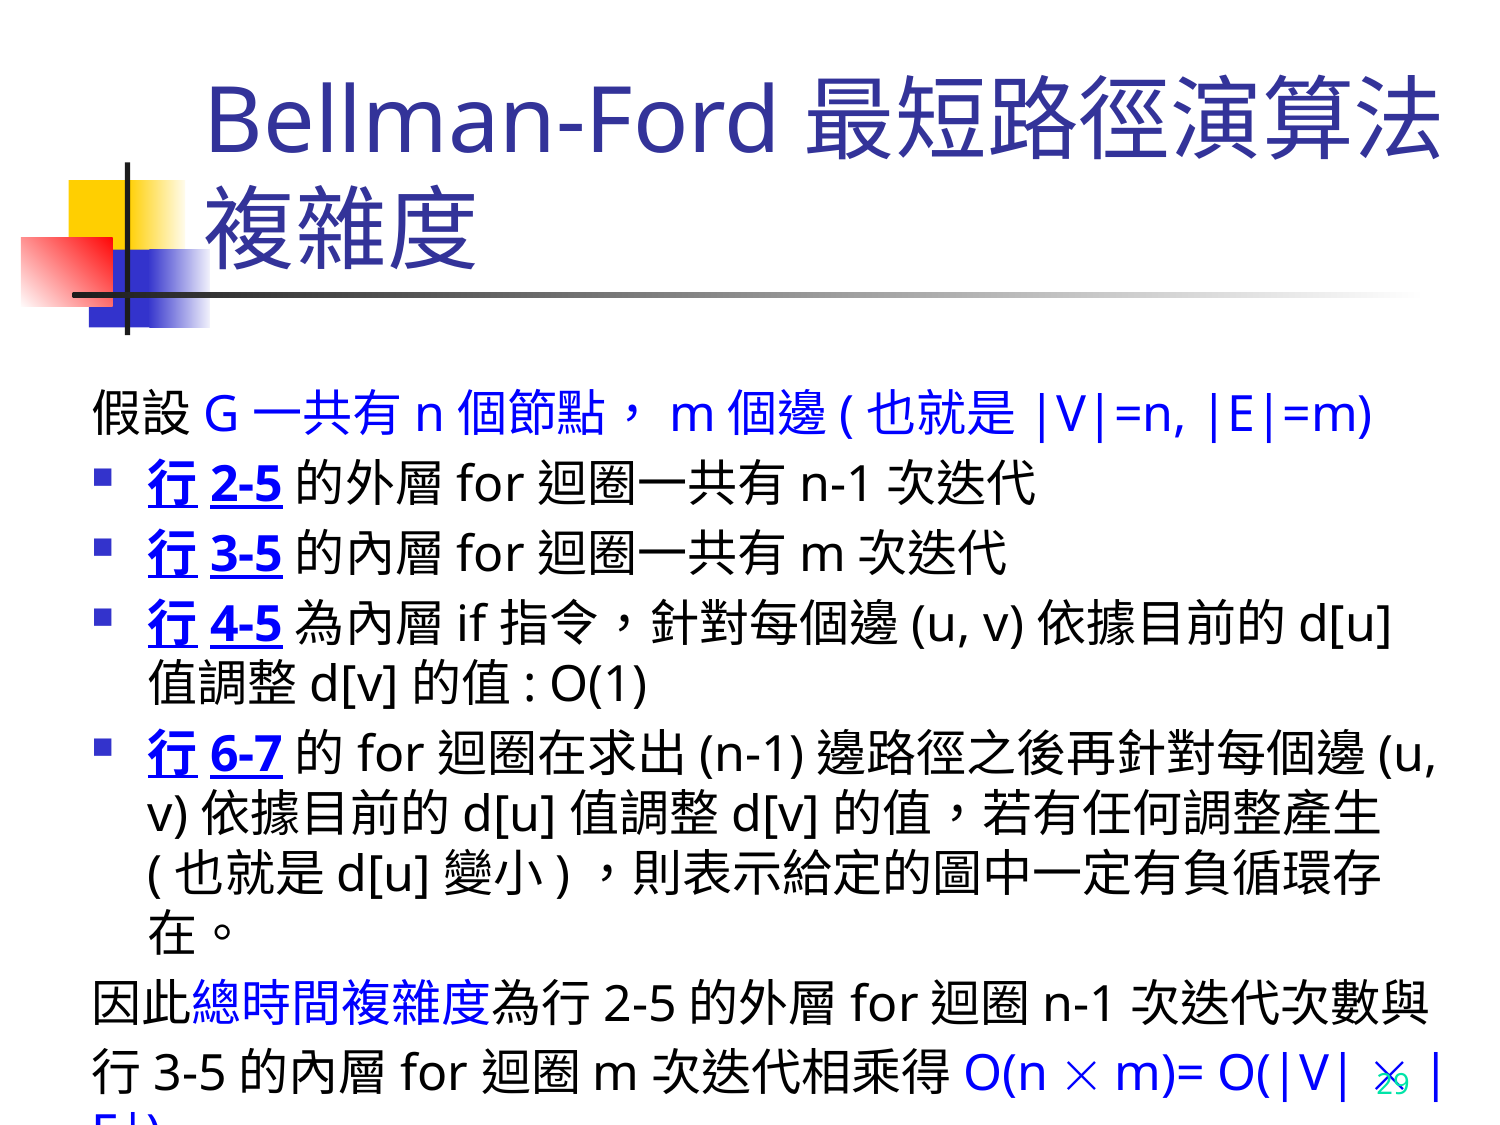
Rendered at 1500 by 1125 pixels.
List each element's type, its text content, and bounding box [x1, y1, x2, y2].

list 假設G一共有n個節點，m個邊(也就是|V|=n, |E|=m) 行2-5的外層for迴圈一共有n-1次迭代 行3-5的內層for迴圈一共有m次迭代 行4-5為內層if指令，針對每個邊(u, v)依據目前的d[u]值調整d[v]的值: O(1) 行6-7的for迴圈在求出(n-1)邊路徑之後再針對每個邊(u, v)依據目前的d[u]值調整d[v]的值，若有任何調整產生(也就是d[u]變小)，則表示給定的圖中一定有負循環存在。 因此總時間複雜度為行2-5的外層for迴圈n-1次迭代次數與 行3-5的內層for迴圈m次迭代相乘得O(n  m)= O(|V|  |E|) [76, 373, 1469, 1006]
title Bellman-Ford最短路徑演算法複雜度 [188, 101, 1468, 289]
slide_number 29 [1112, 1037, 1426, 1113]
